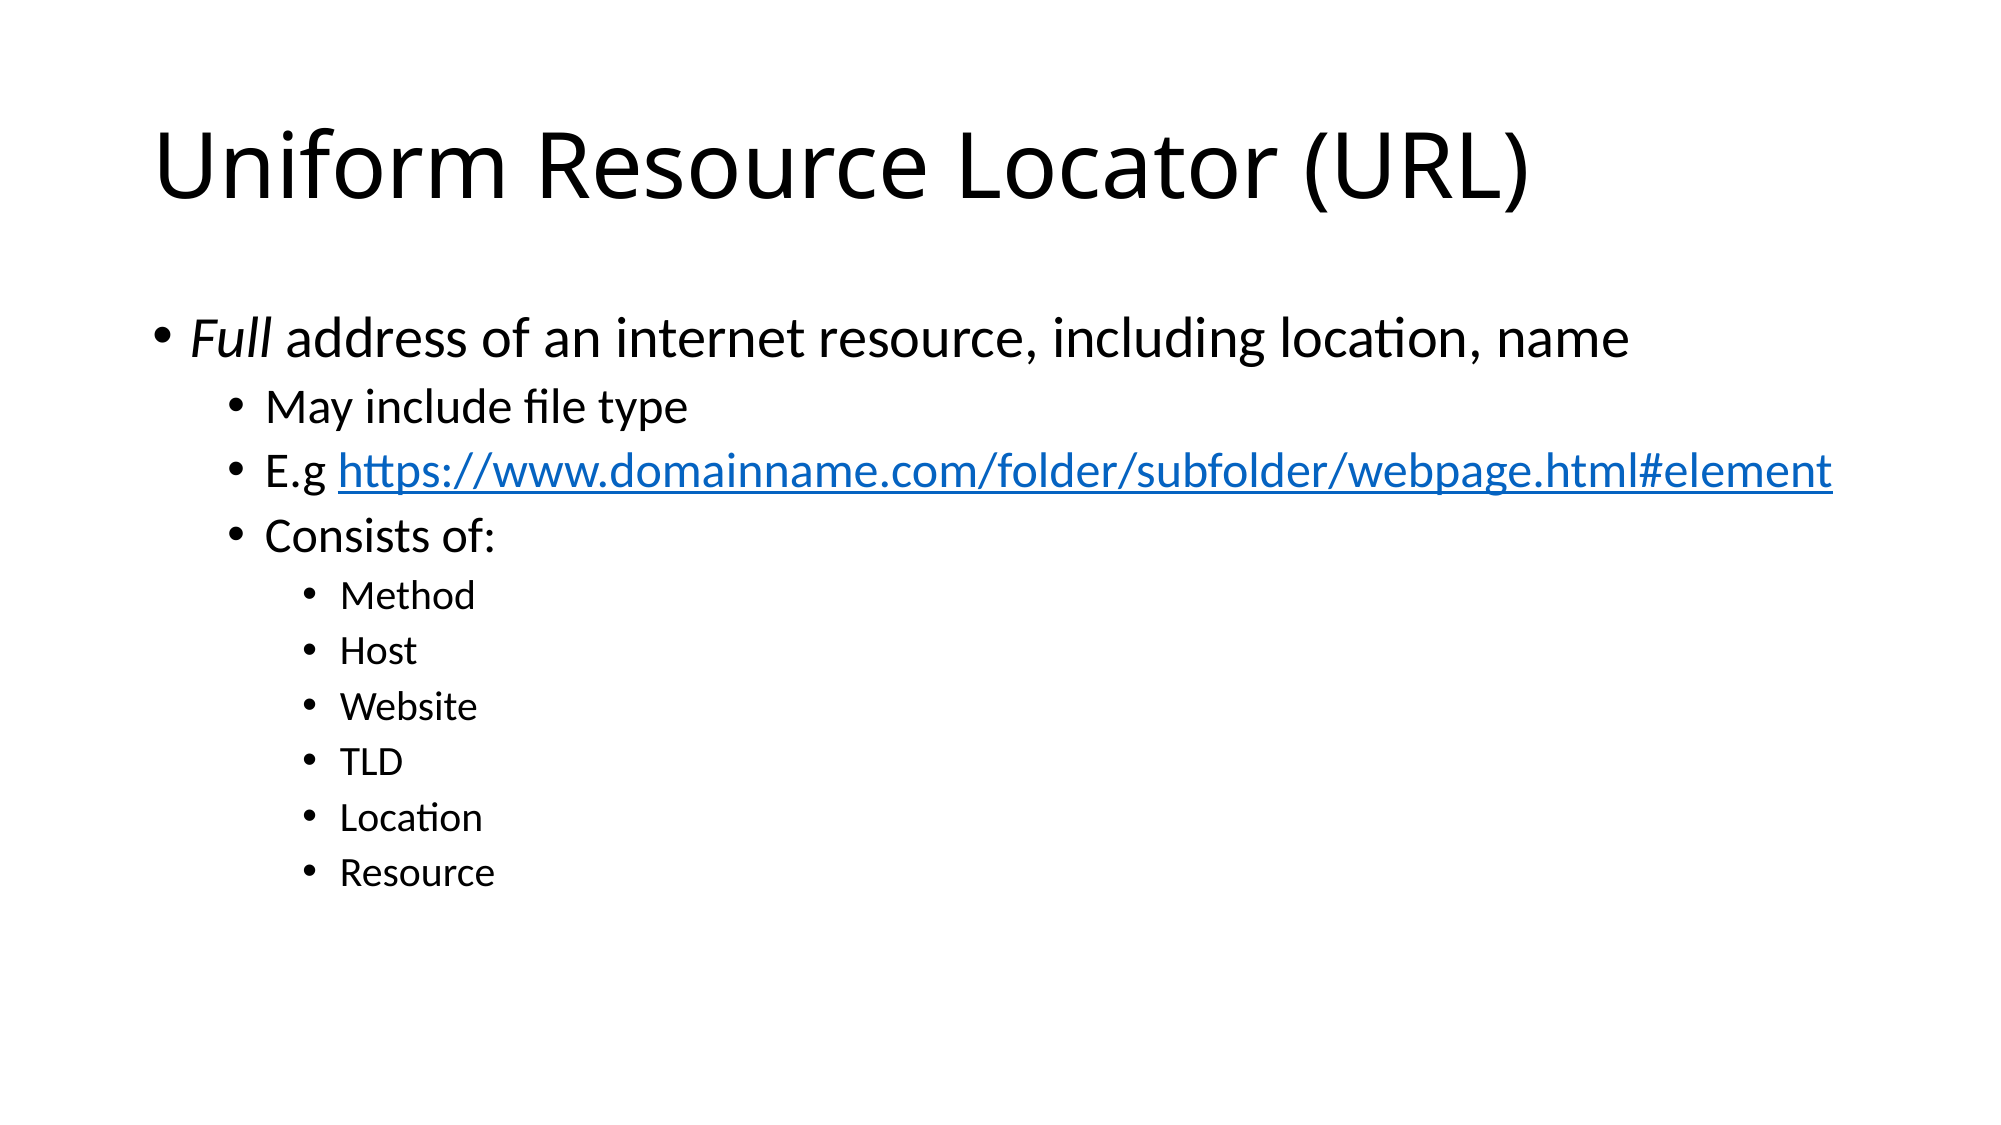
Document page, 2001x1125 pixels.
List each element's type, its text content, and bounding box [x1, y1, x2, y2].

list Full address of an internet resource, including location, name May include file type E.g https://www.domainname.com/folder/subfolder/webpage.html#element Consists of: Method Host Website TLD Location Resource [137, 299, 1863, 1014]
title Uniform Resource Locator (URL) [137, 59, 1863, 278]
